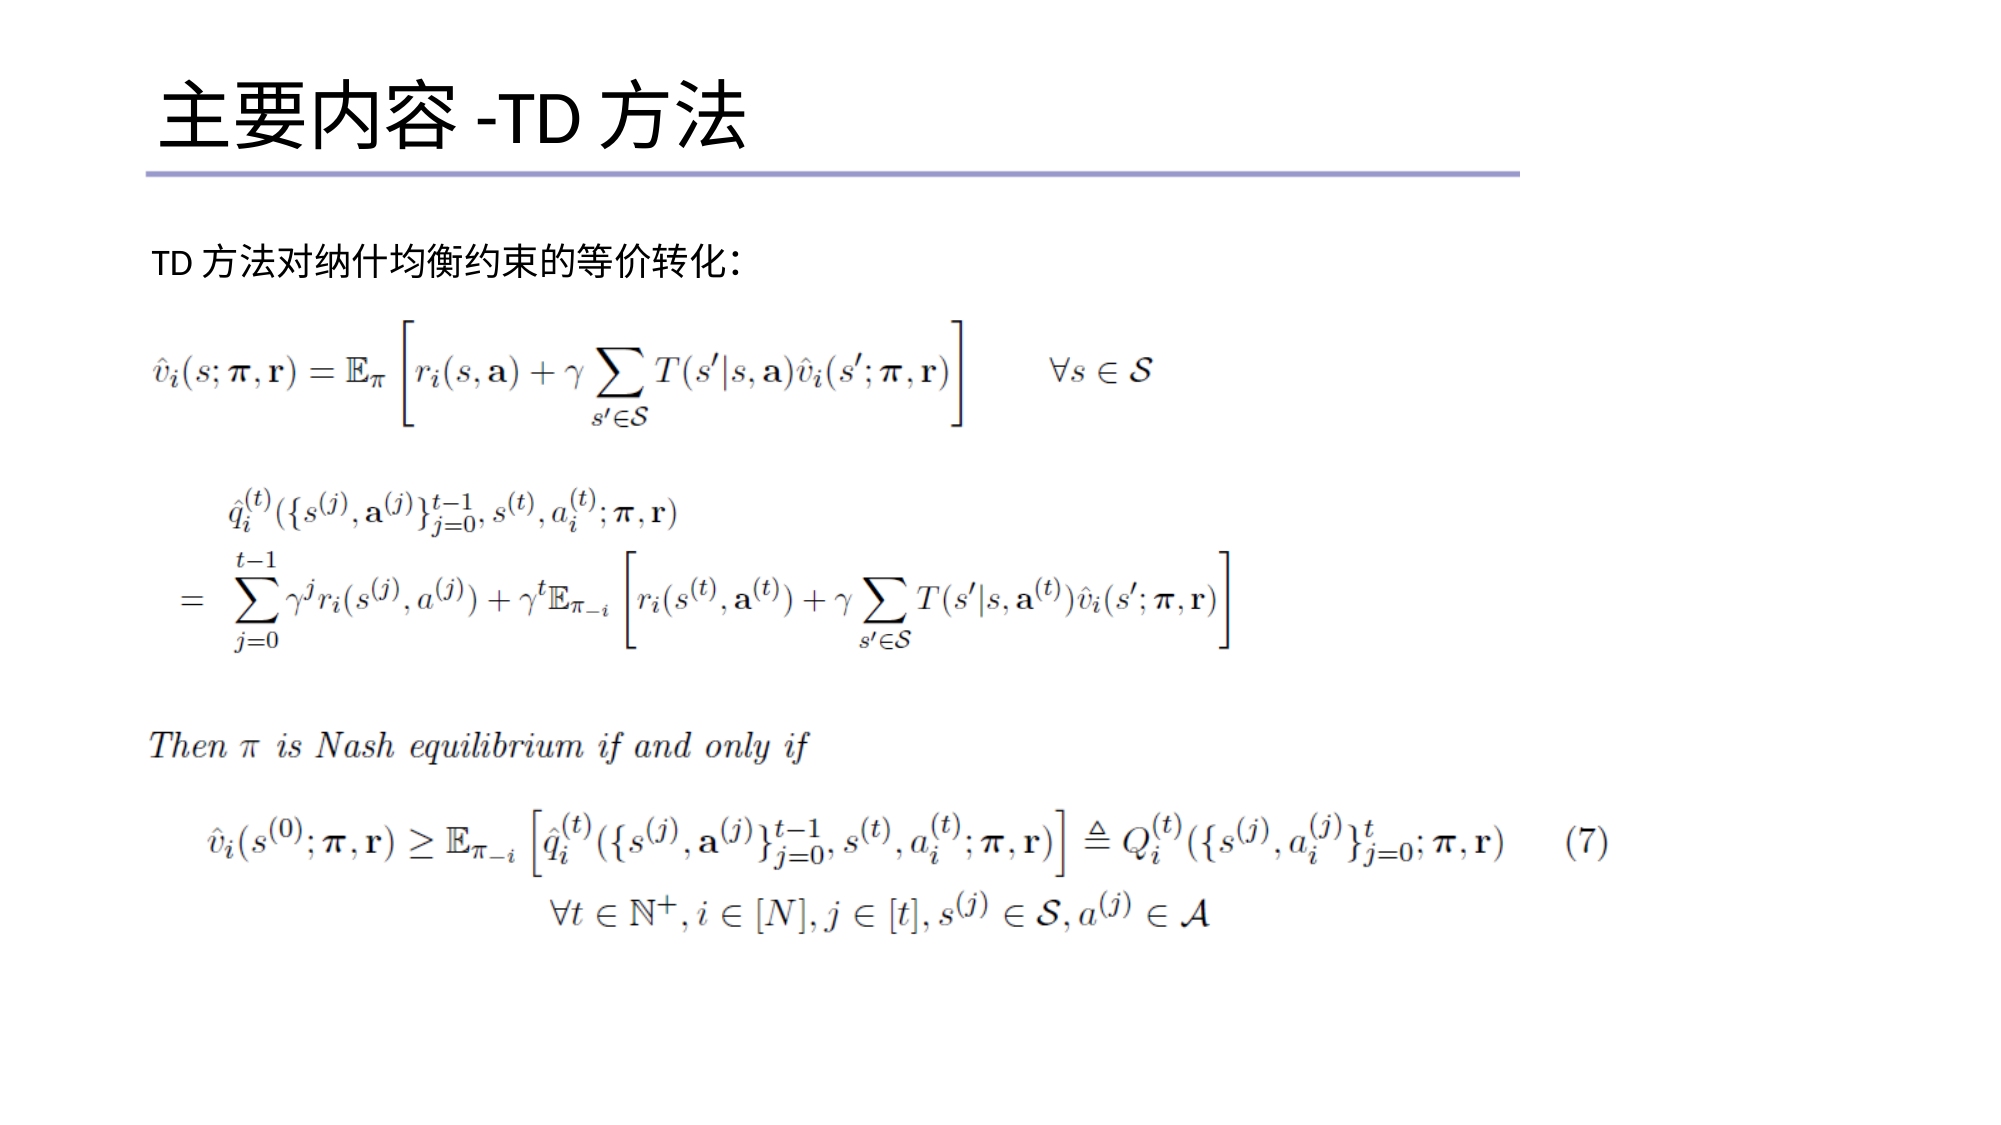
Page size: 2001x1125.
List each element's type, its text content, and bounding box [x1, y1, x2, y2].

picture [141, 705, 1628, 954]
picture [141, 166, 1520, 183]
title 主要内容-TD方法 [141, 59, 1355, 166]
picture [141, 303, 1167, 441]
picture [141, 453, 1263, 672]
text_box TD方法对纳什均衡约束的等价转化： [136, 230, 780, 291]
